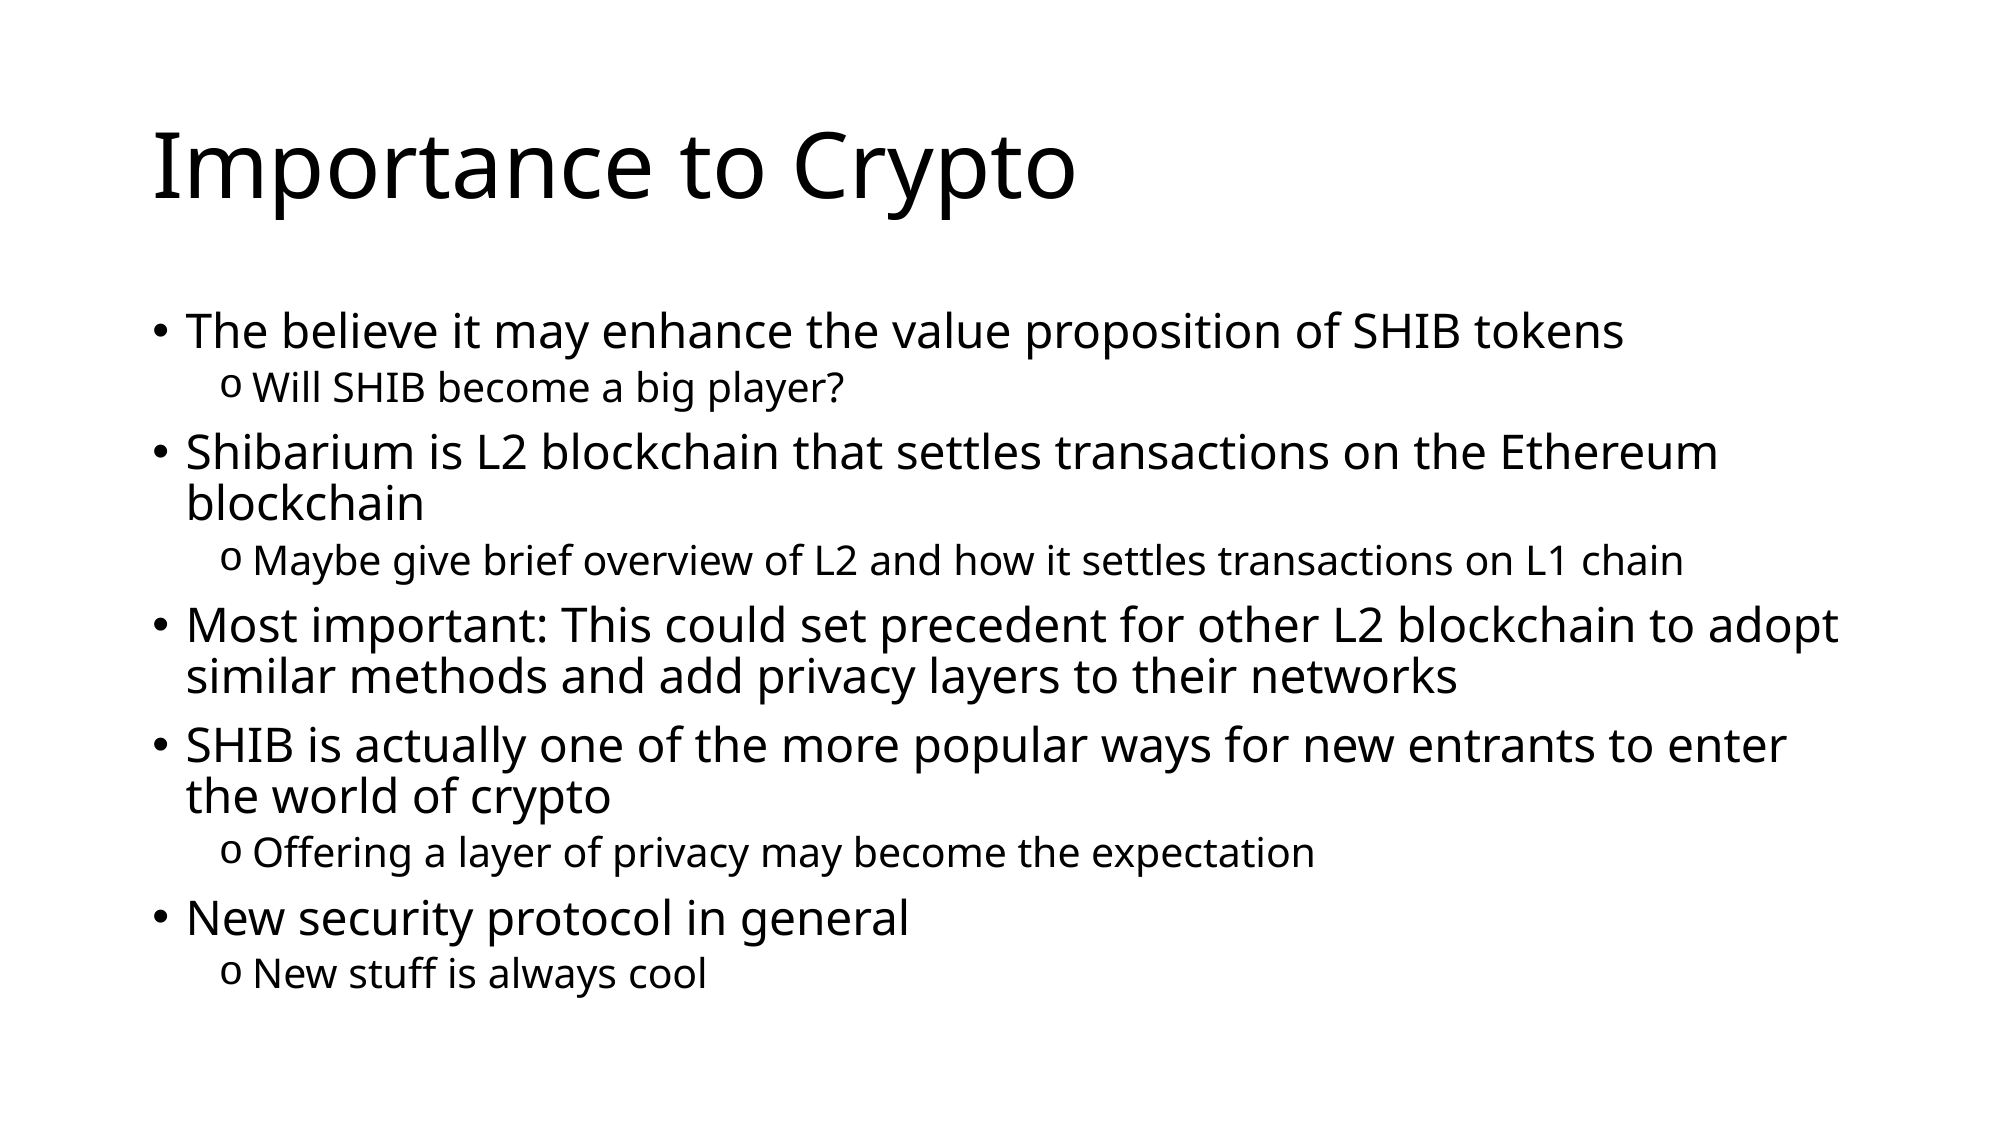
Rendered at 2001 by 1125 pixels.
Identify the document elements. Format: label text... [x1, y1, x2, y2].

list The believe it may enhance the value proposition of SHIB tokens Will SHIB become a big player? Shibarium is L2 blockchain that settles transactions on the Ethereum blockchain Maybe give brief overview of L2 and how it settles transactions on L1 chain Most important: This could set precedent for other L2 blockchain to adopt similar methods and add privacy layers to their networks SHIB is actually one of the more popular ways for new entrants to enter the world of crypto Offering a layer of privacy may become the expectation New security protocol in general New stuff is always cool [137, 299, 1863, 1014]
title Importance to Crypto [137, 59, 1863, 278]
